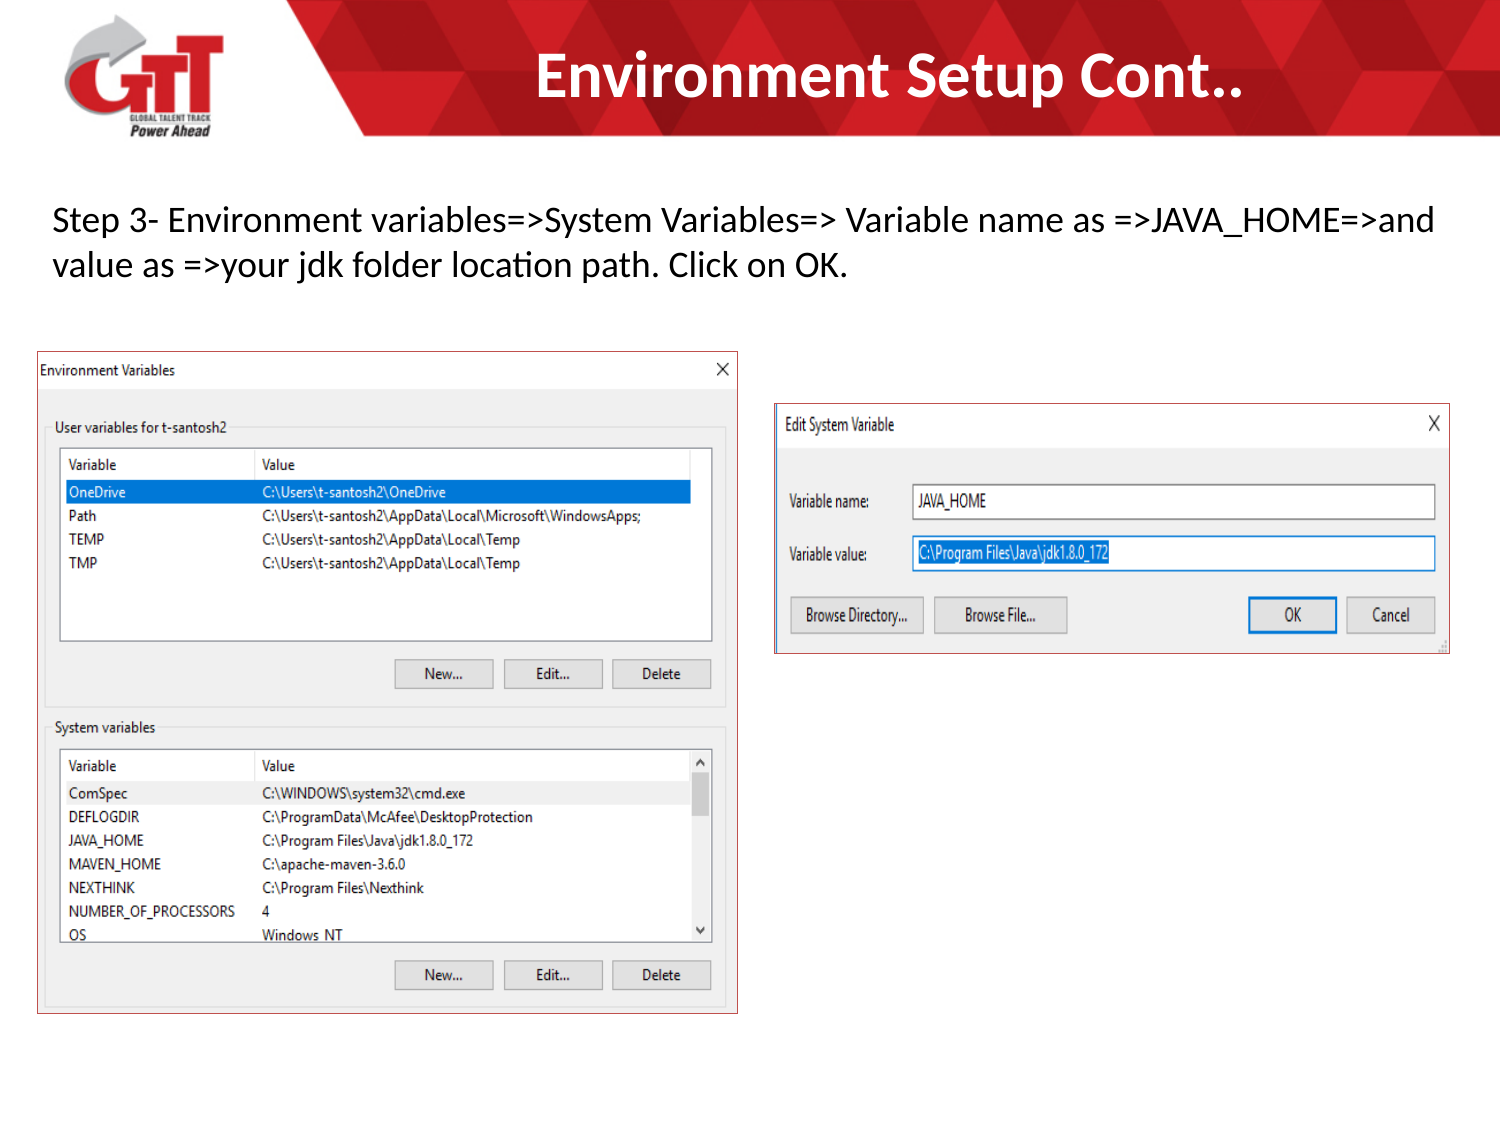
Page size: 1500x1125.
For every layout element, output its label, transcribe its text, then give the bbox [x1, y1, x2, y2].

picture [0, 0, 1500, 1125]
title Environment Setup Cont.. [312, 12, 1469, 130]
text_box Step 3- Environment variables=>System Variables=> Variable name as =>JAVA_HOME=>and value as =>your jdk folder location path. Click on OK. [37, 187, 1469, 293]
